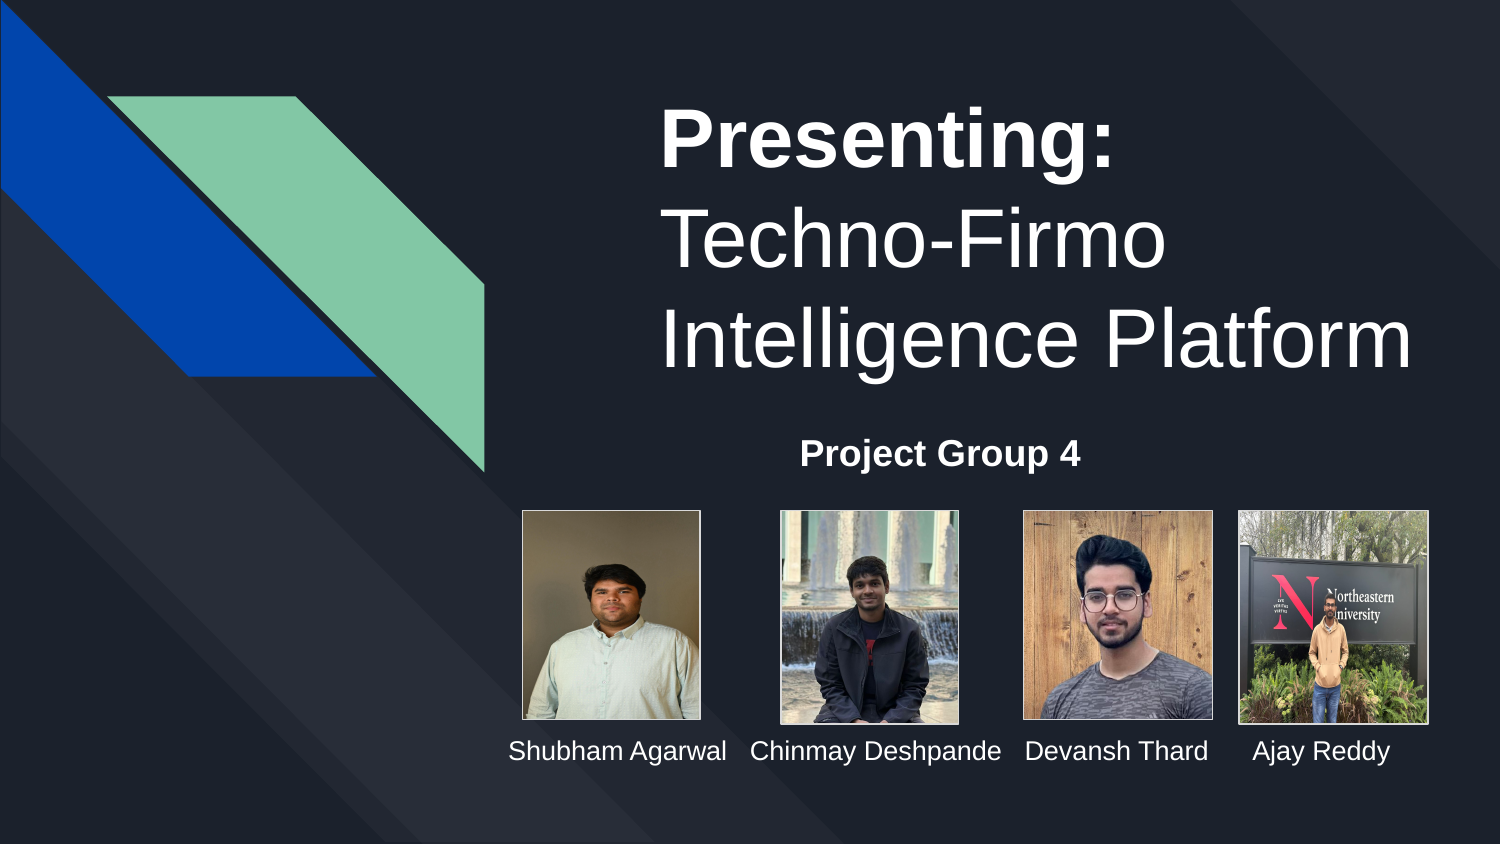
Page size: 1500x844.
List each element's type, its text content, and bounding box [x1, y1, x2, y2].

title Presenting: Techno-Firmo Intelligence Platform [644, 69, 1449, 413]
picture [1023, 511, 1212, 719]
picture [1239, 511, 1428, 724]
picture [781, 511, 958, 724]
subtitle Project Group 4 Shubham Agarwal Chinmay Deshpande Devansh Thard Ajay Reddy [28, 413, 1478, 822]
picture [522, 511, 700, 719]
